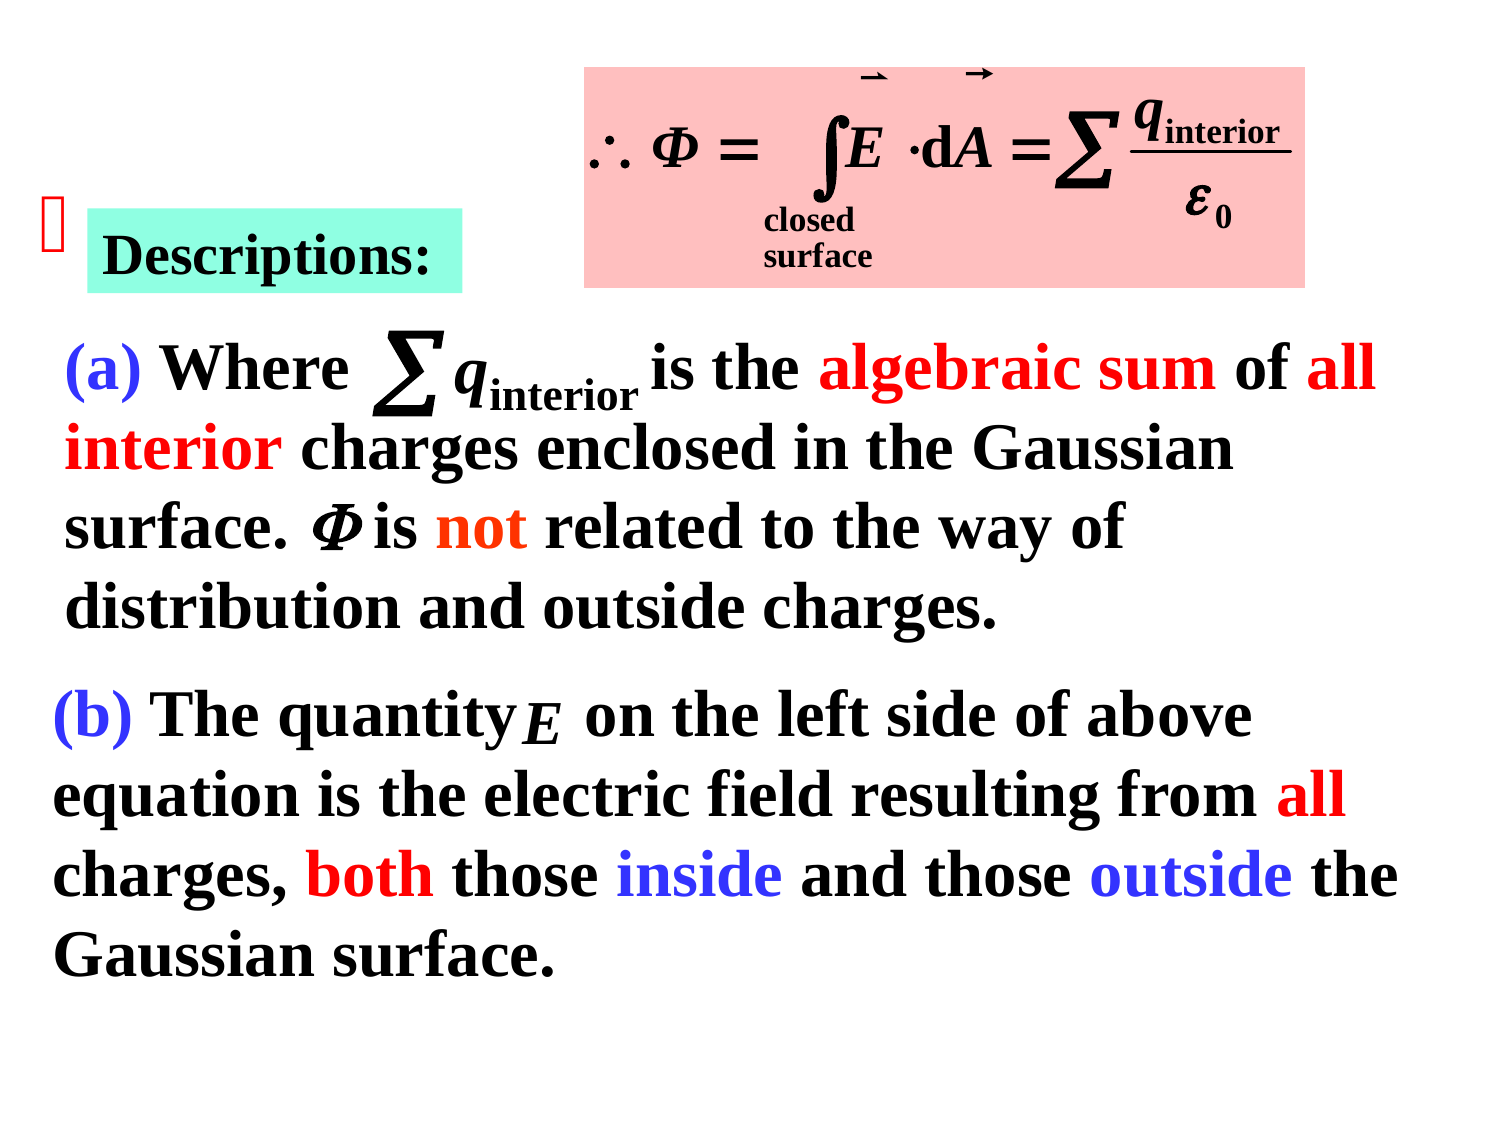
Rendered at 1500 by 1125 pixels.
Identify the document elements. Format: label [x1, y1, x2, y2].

text_box [24, 174, 463, 294]
text_box [37, 662, 1425, 998]
text_box [49, 315, 1475, 650]
text_box [583, 66, 1306, 289]
